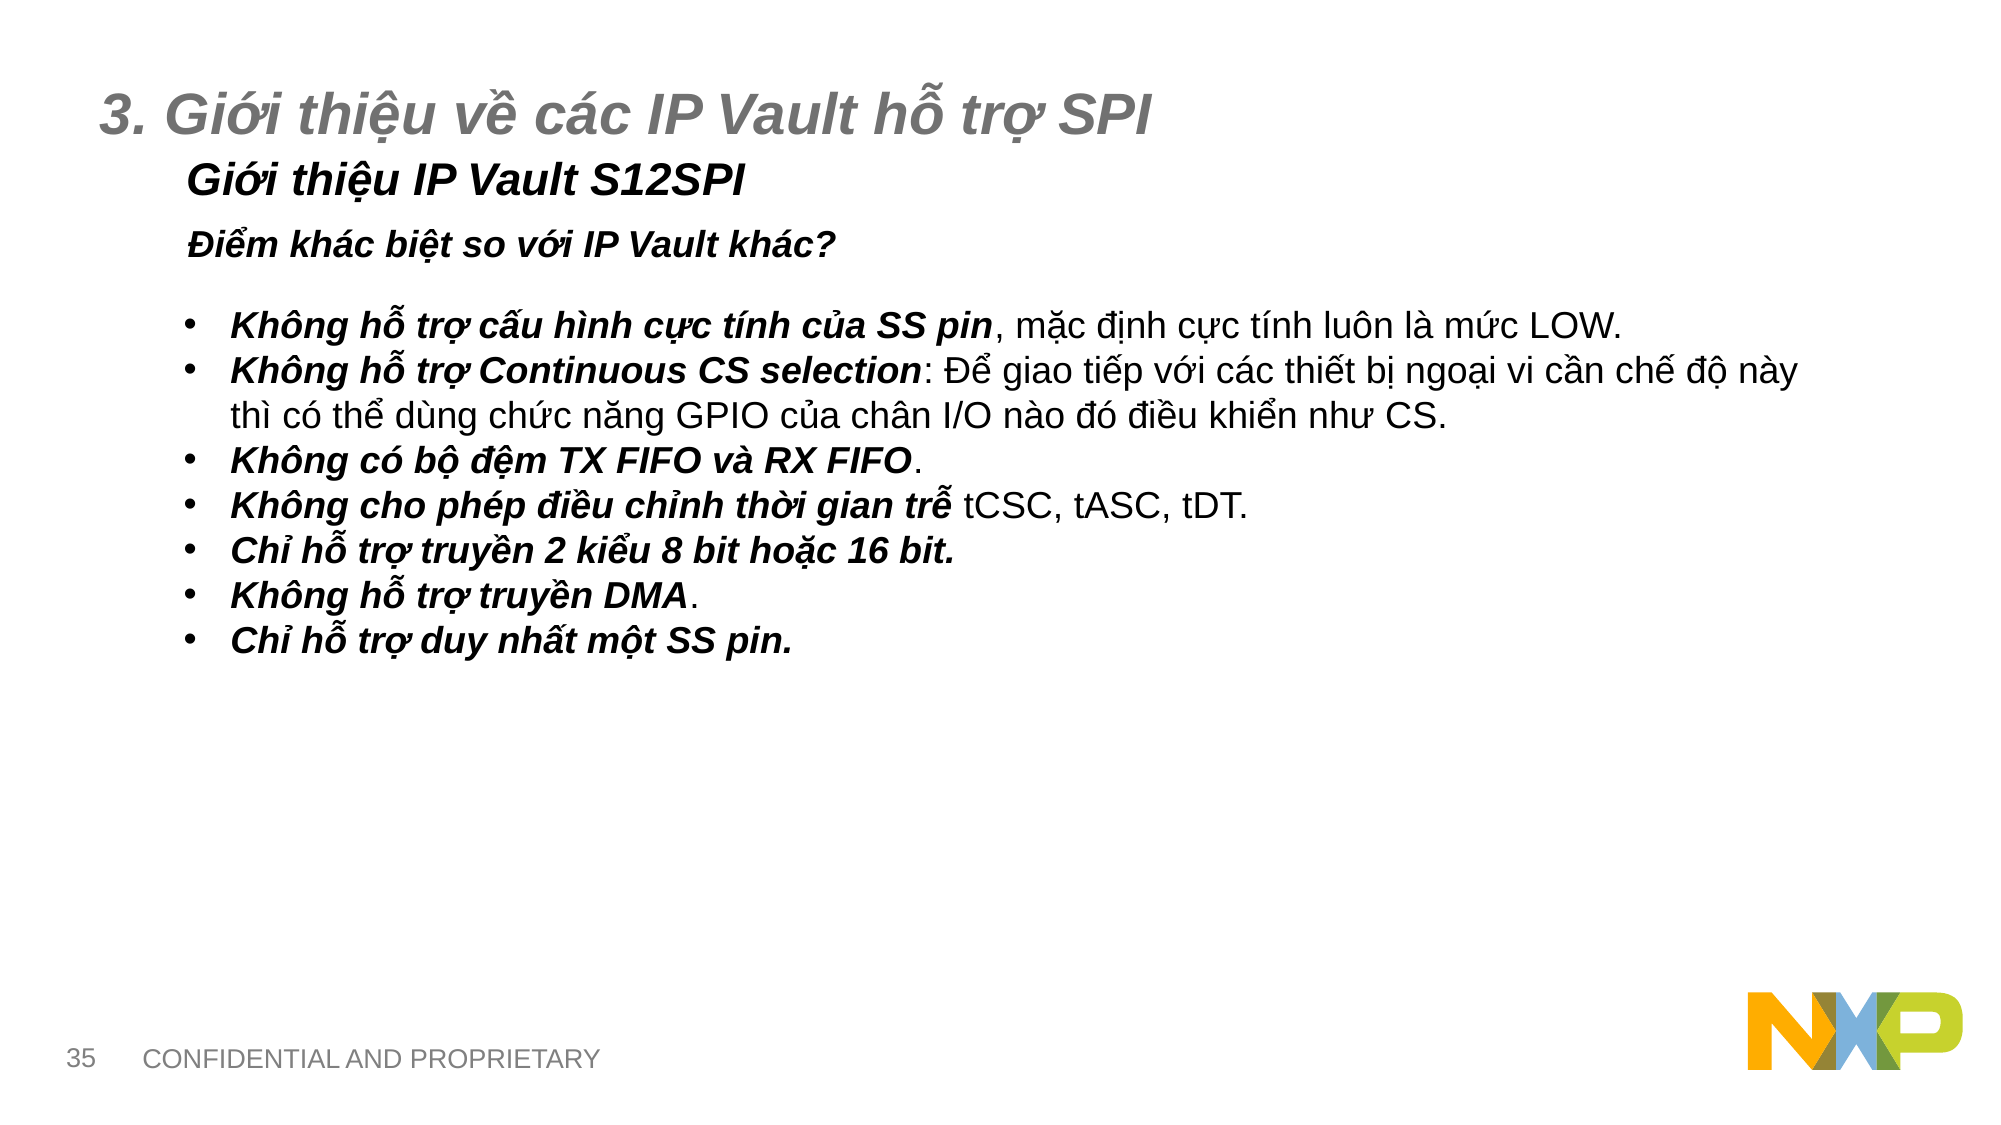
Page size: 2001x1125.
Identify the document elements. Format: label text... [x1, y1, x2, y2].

text_box Giới thiệu IP Vault S12SPI [172, 142, 762, 213]
text_box Điểm khác biệt so với IP Vault khác? [172, 213, 853, 273]
title 3. Giới thiệu về các IP Vault hỗ trợ SPI [84, 68, 1911, 161]
text_box Không hỗ trợ cấu hình cực tính của SS pin, mặc định cực tính luôn là mức LOW. Không hỗ trợ Continuous CS selection: Để giao tiếp với các thiết bị ngoại vi cần chế độ này thì có thể dùng chức năng GPIO của chân I/O nào đó điều khiển như CS. Không có bộ đệm TX FIFO và RX FIFO. Không cho phép điều chỉnh thời gian trễ tCSC, tASC, tDT. Chỉ hỗ trợ truyền 2 kiểu 8 bit hoặc 16 bit. Không hỗ trợ truyền DMA. Chỉ hỗ trợ duy nhất một SS pin. [168, 294, 1864, 669]
